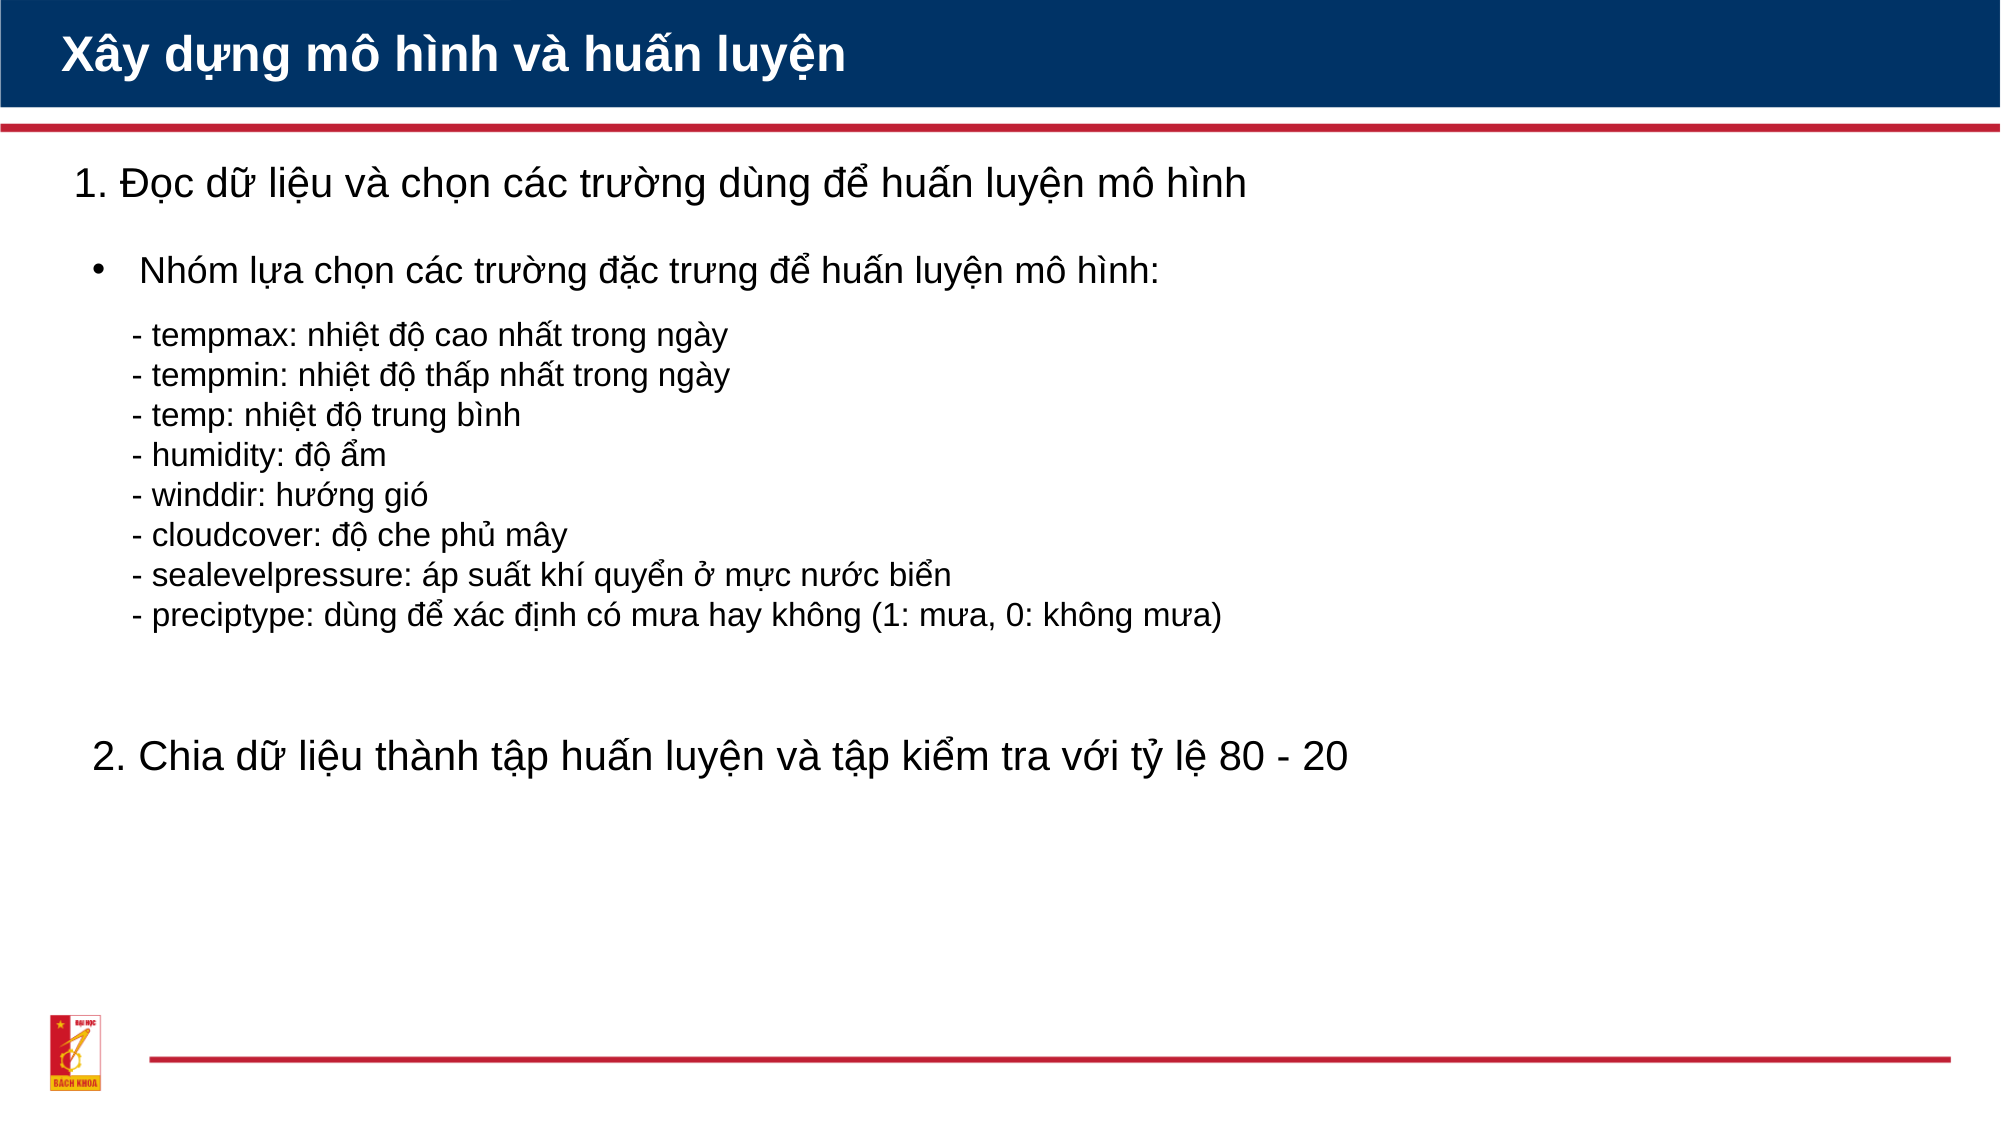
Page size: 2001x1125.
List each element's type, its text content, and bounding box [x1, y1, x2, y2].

text_box Xây dựng mô hình và huấn luyện [46, 14, 1047, 89]
text_box - tempmax: nhiệt độ cao nhất trong ngày - tempmin: nhiệt độ thấp nhất trong ngày - temp: nhiệt độ trung bình - humidity: độ ẩm - winddir: hướng gió - cloudcover: độ che phủ mây - sealevelpressure: áp suất khí quyển ở mực nước biển - preciptype: dùng để xác định có mưa hay không (1: mưa, 0: không mưa) [116, 306, 1672, 641]
picture [0, 0, 2001, 1125]
text_box Nhóm lựa chọn các trường đặc trưng để huấn luyện mô hình: [77, 238, 1388, 299]
text_box 2. Chia dữ liệu thành tập huấn luyện và tập kiểm tra với tỷ lệ 80 - 20 [77, 721, 1388, 787]
text_box 1. Đọc dữ liệu và chọn các trường dùng để huấn luyện mô hình [0, 148, 1720, 213]
